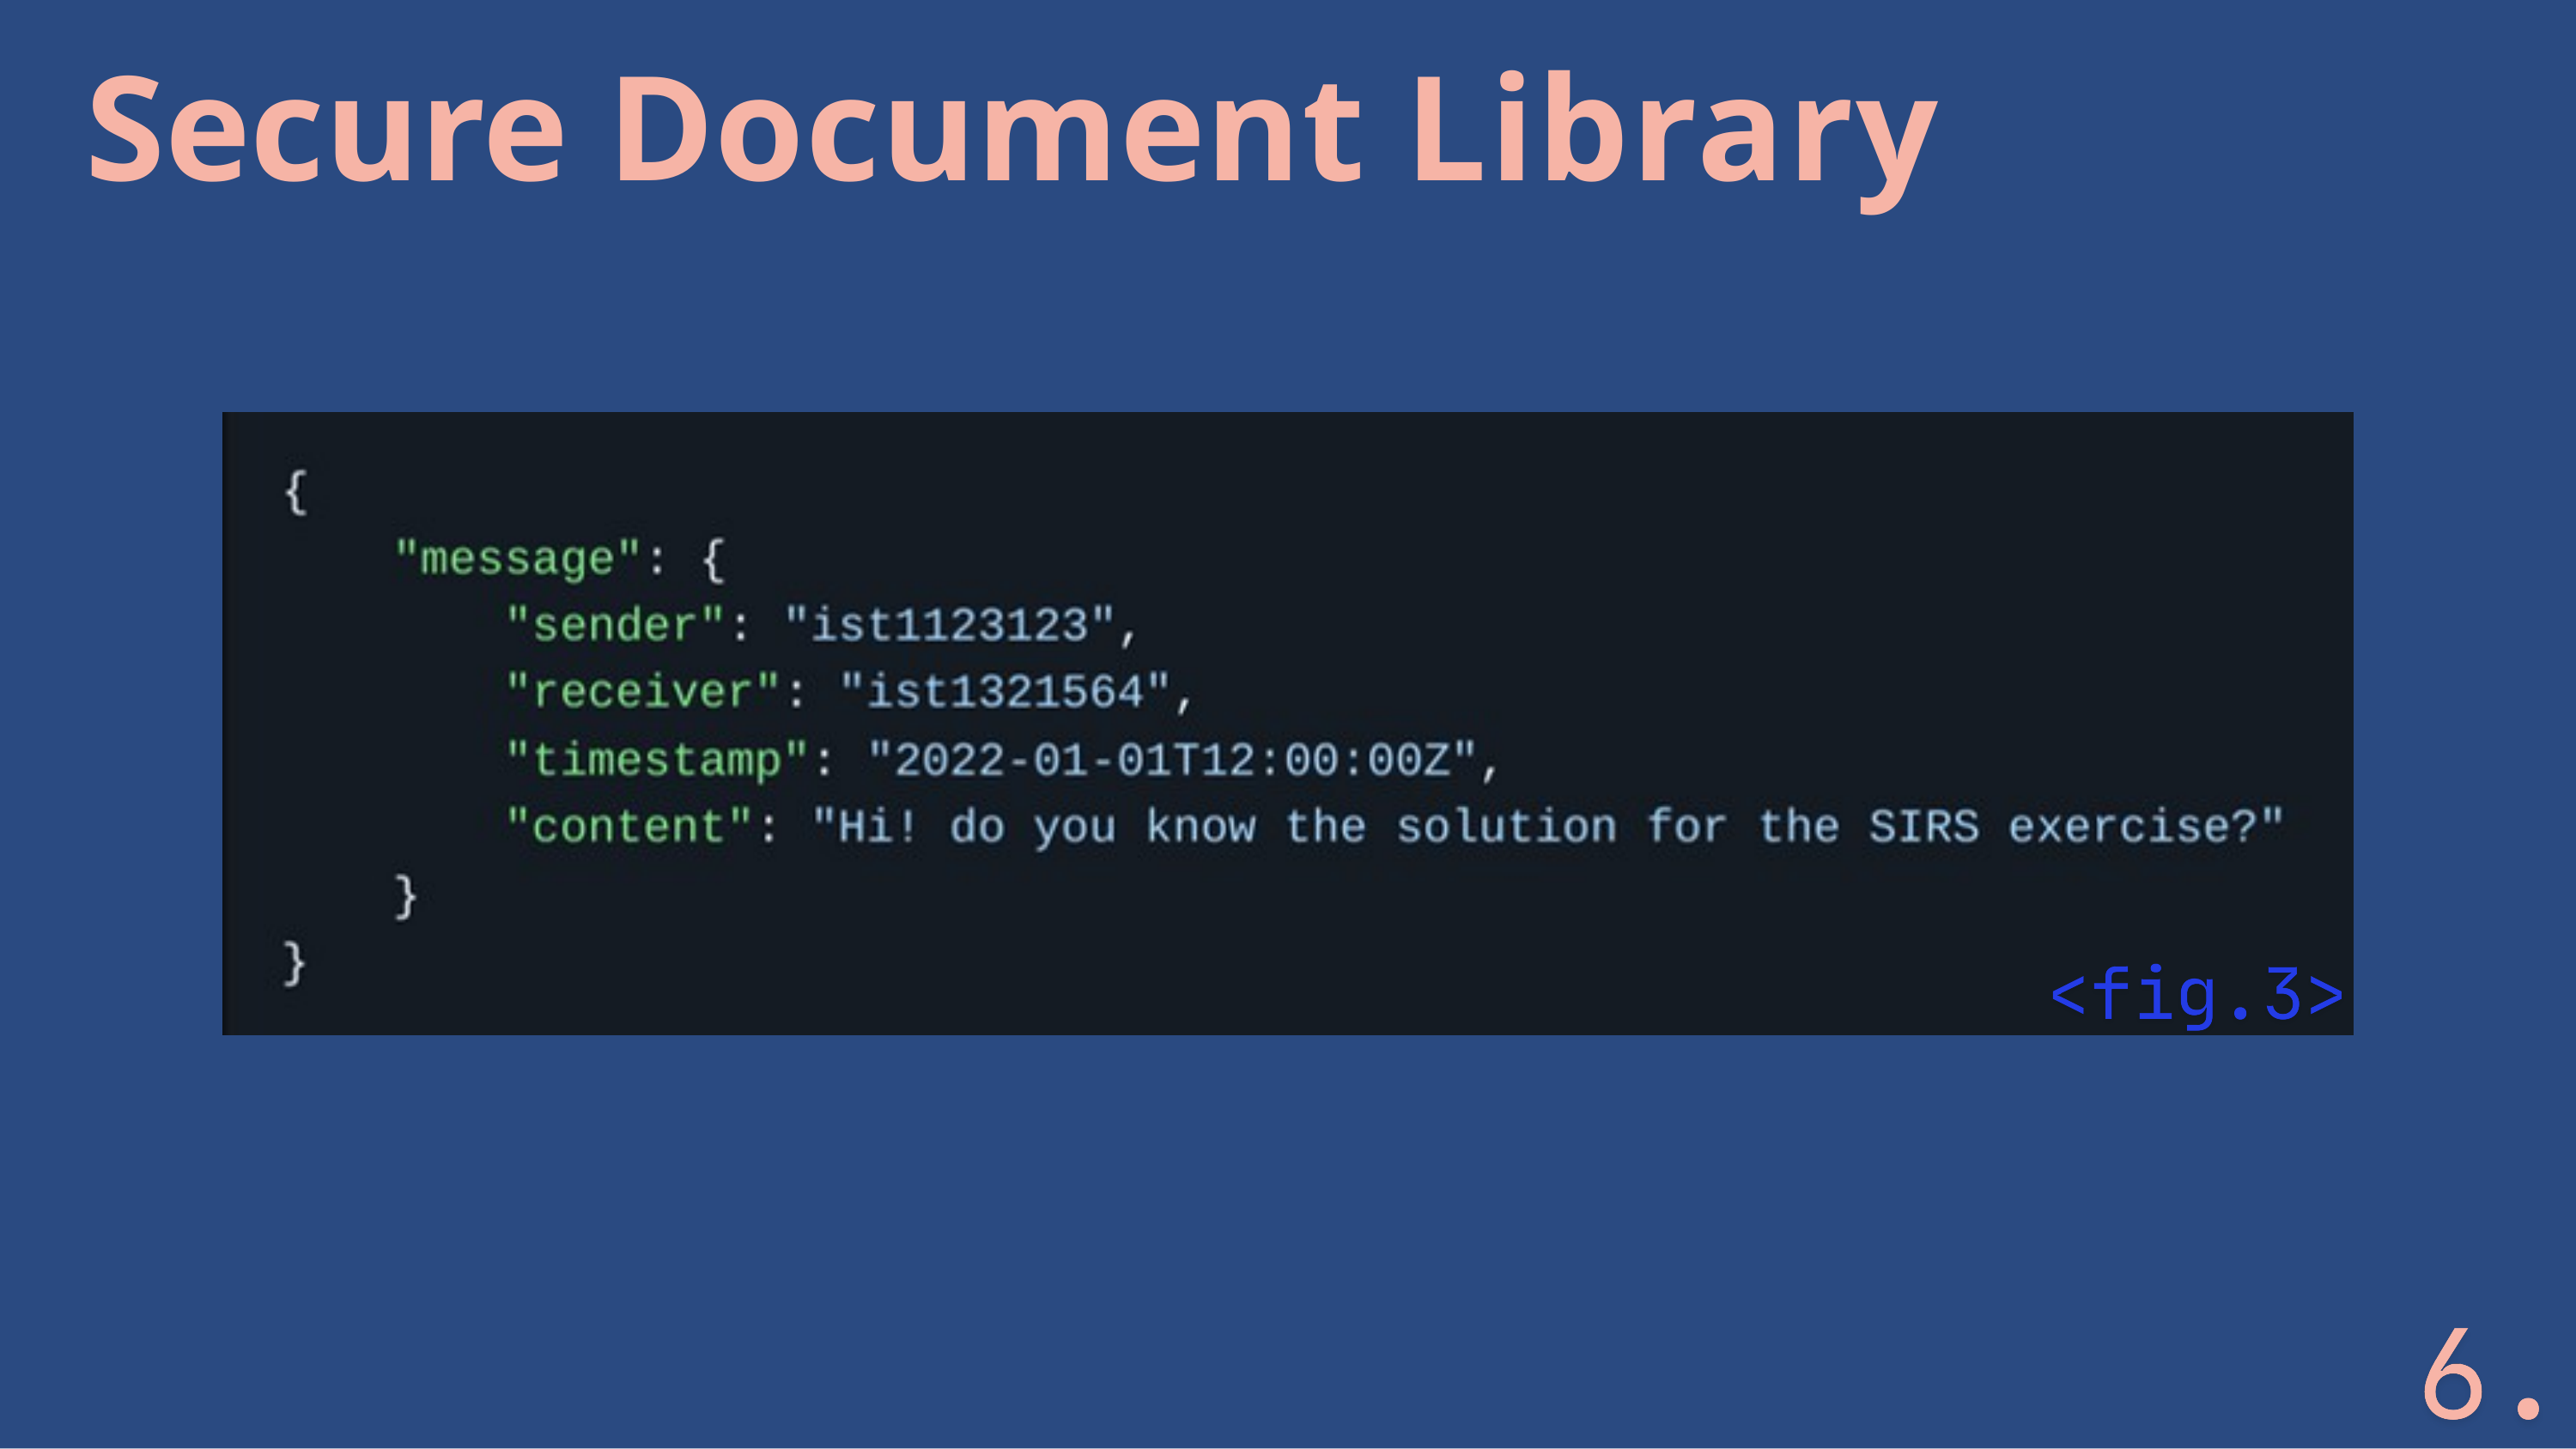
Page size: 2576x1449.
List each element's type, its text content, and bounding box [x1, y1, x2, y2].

picture [222, 412, 2354, 1040]
title Secure Document Library [83, 33, 2493, 278]
picture [2412, 1296, 2568, 1449]
